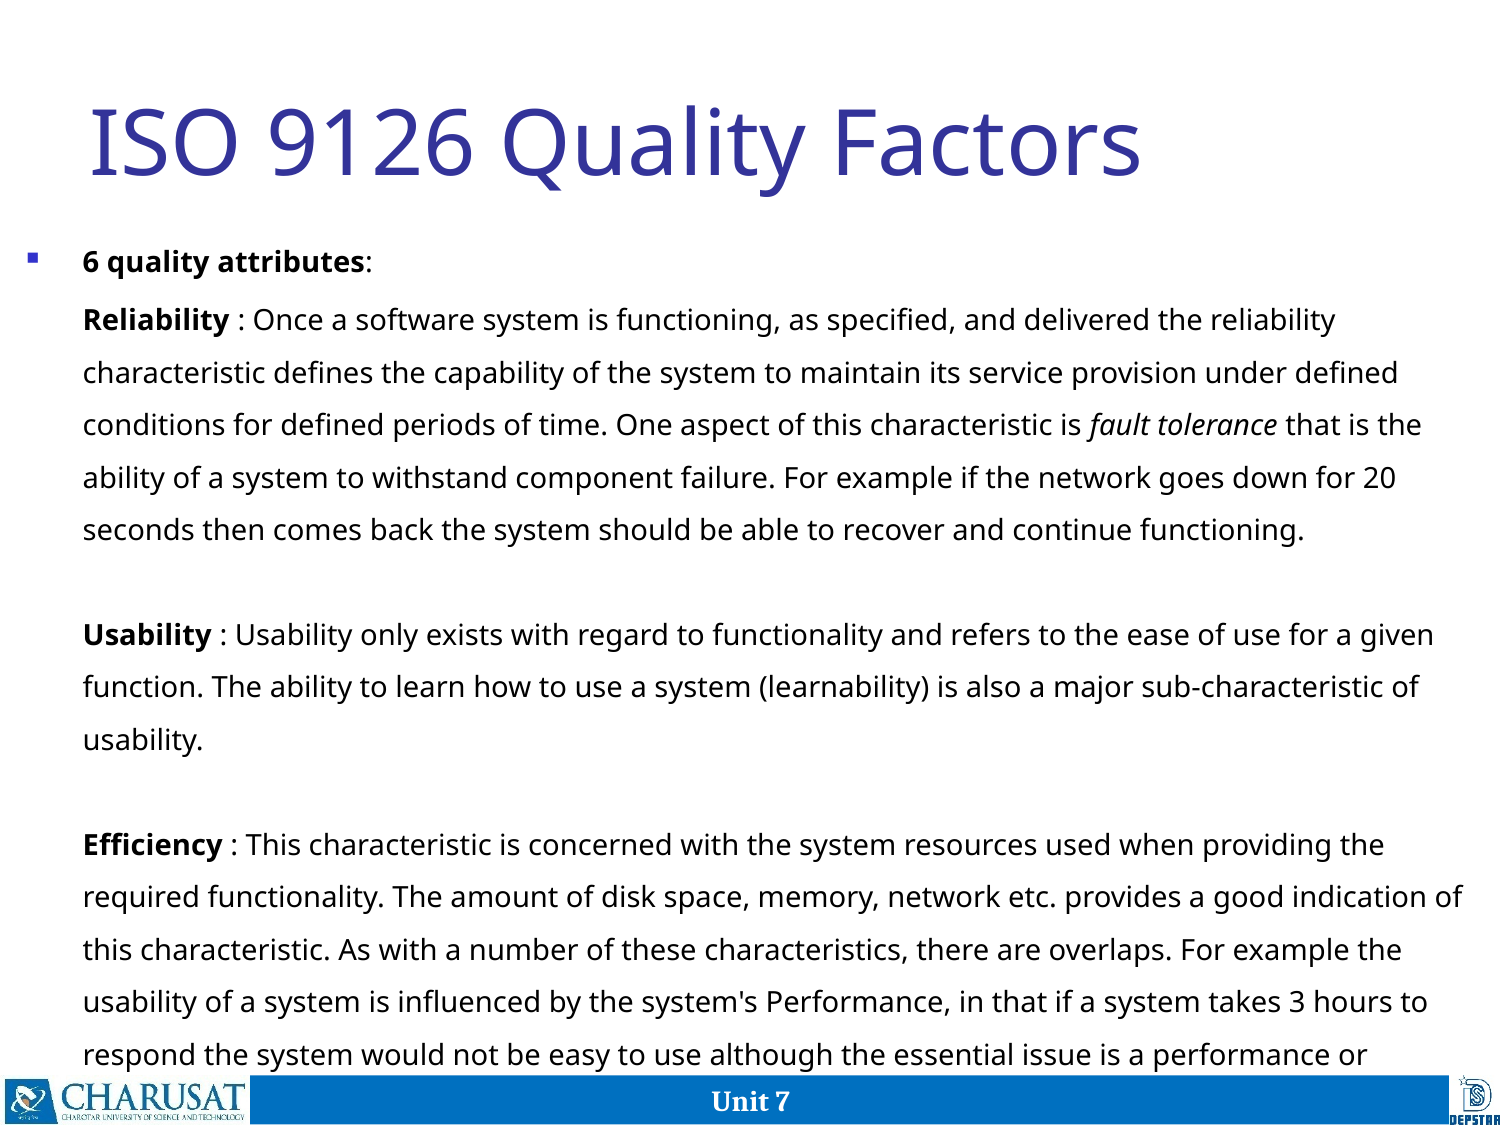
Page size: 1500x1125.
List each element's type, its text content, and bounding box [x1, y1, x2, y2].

picture [0, 1075, 250, 1125]
list 6 quality attributes: Reliability : Once a software system is functioning, as specified, and delivered the reliability characteristic defines the capability of the system to maintain its service provision under defined conditions for defined periods of time. One aspect of this characteristic is fault tolerance that is the ability of a system to withstand component failure. For example if the network goes down for 20 seconds then comes back the system should be able to recover and continue functioning. Usability : Usability only exists with regard to functionality and refers to the ease of use for a given function. The ability to learn how to use a system (learnability) is also a major sub-characteristic of usability. Efficiency : This characteristic is concerned with the system resources used when providing the required functionality. The amount of disk space, memory, network etc. provides a good indication of this characteristic. As with a number of these characteristics, there are overlaps. For example the usability of a system is influenced by the system's Performance, in that if a system takes 3 hours to respond the system would not be easy to use although the essential issue is a performance or efficiency characteristic. [11, 218, 1489, 961]
title ISO 9126 Quality Factors [75, 45, 1425, 218]
text_box Unit 7 [251, 1075, 1447, 1125]
picture [1449, 1074, 1500, 1125]
